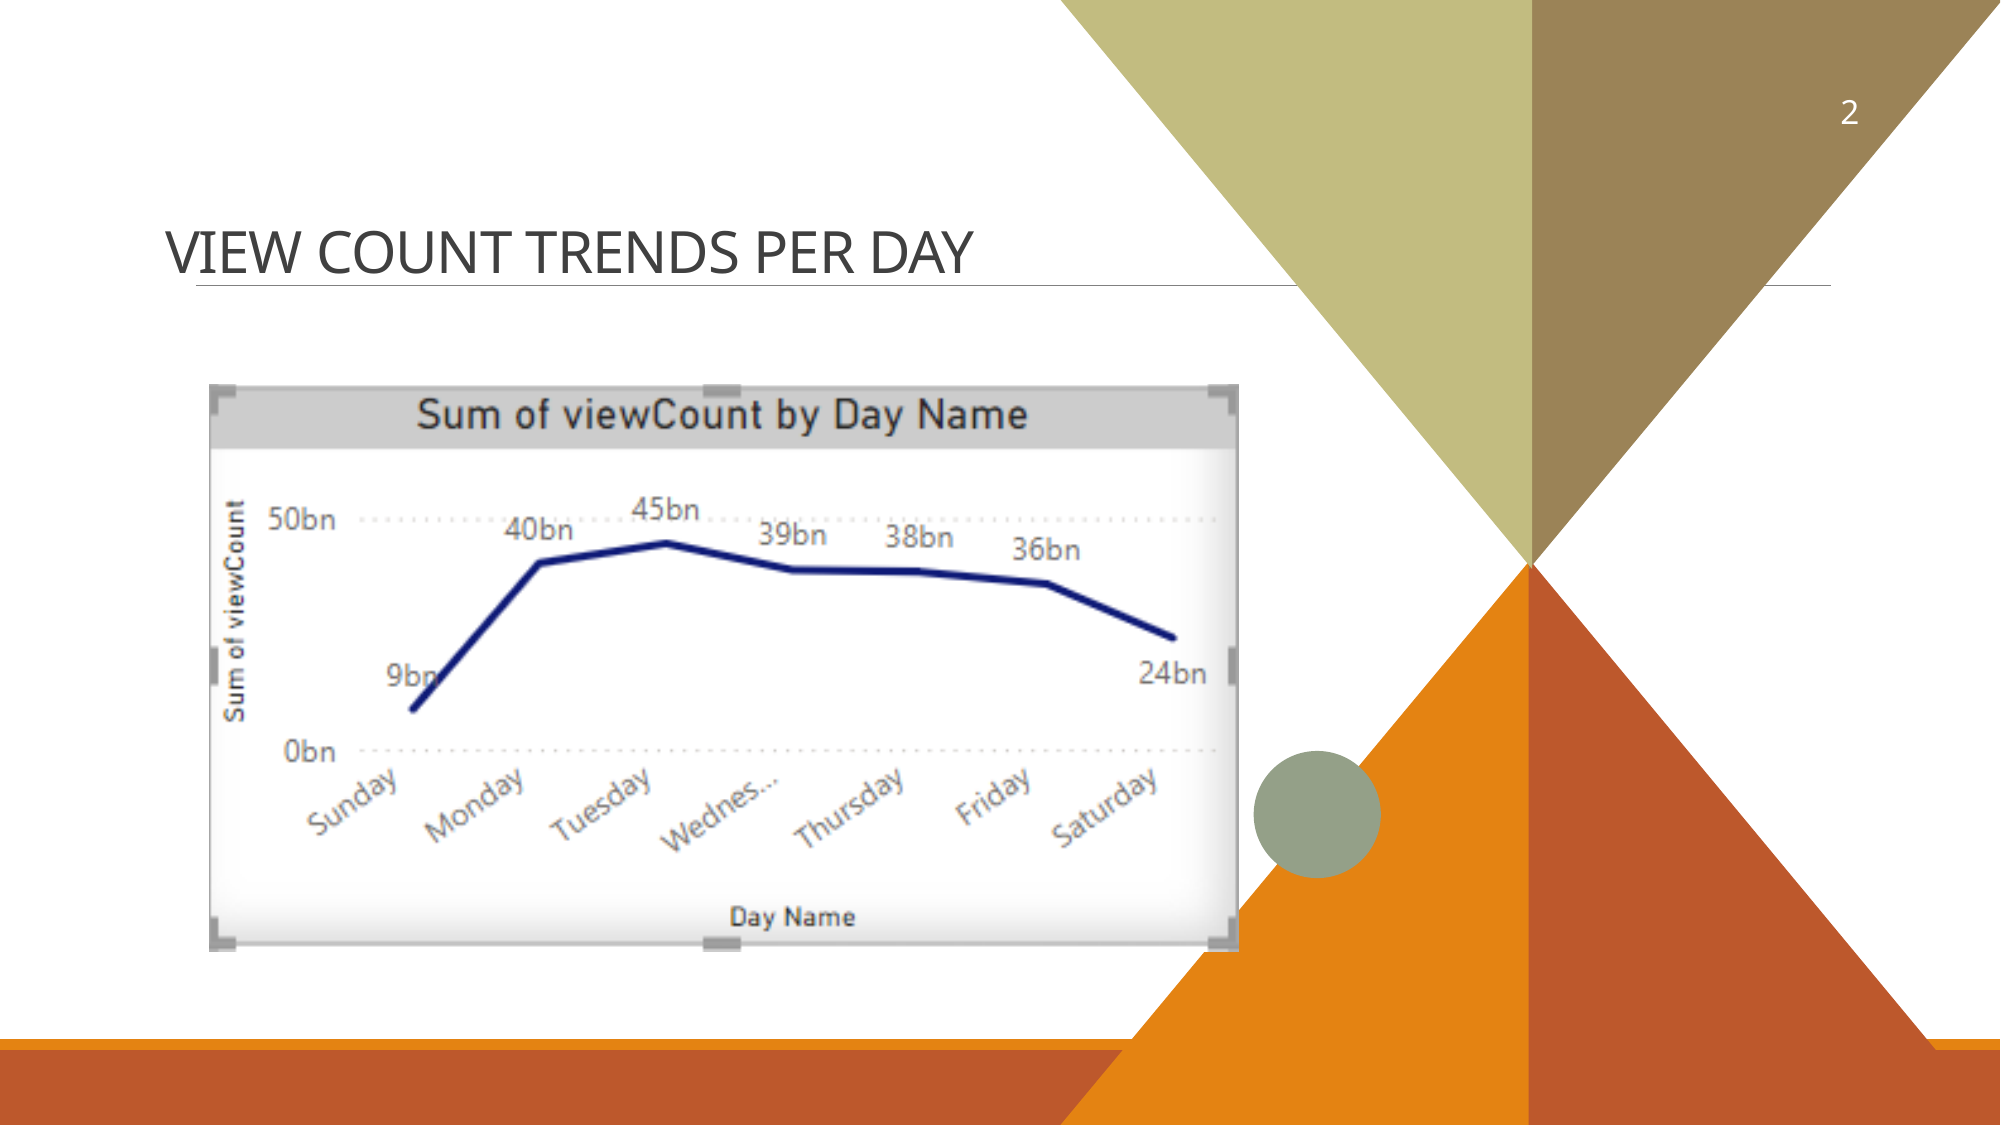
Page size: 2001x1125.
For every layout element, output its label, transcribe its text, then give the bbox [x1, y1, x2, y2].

slide_number 2 [1699, 75, 1875, 153]
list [209, 383, 1240, 952]
title VIEW COUNT TRENDS PER DAY [150, 99, 1554, 285]
